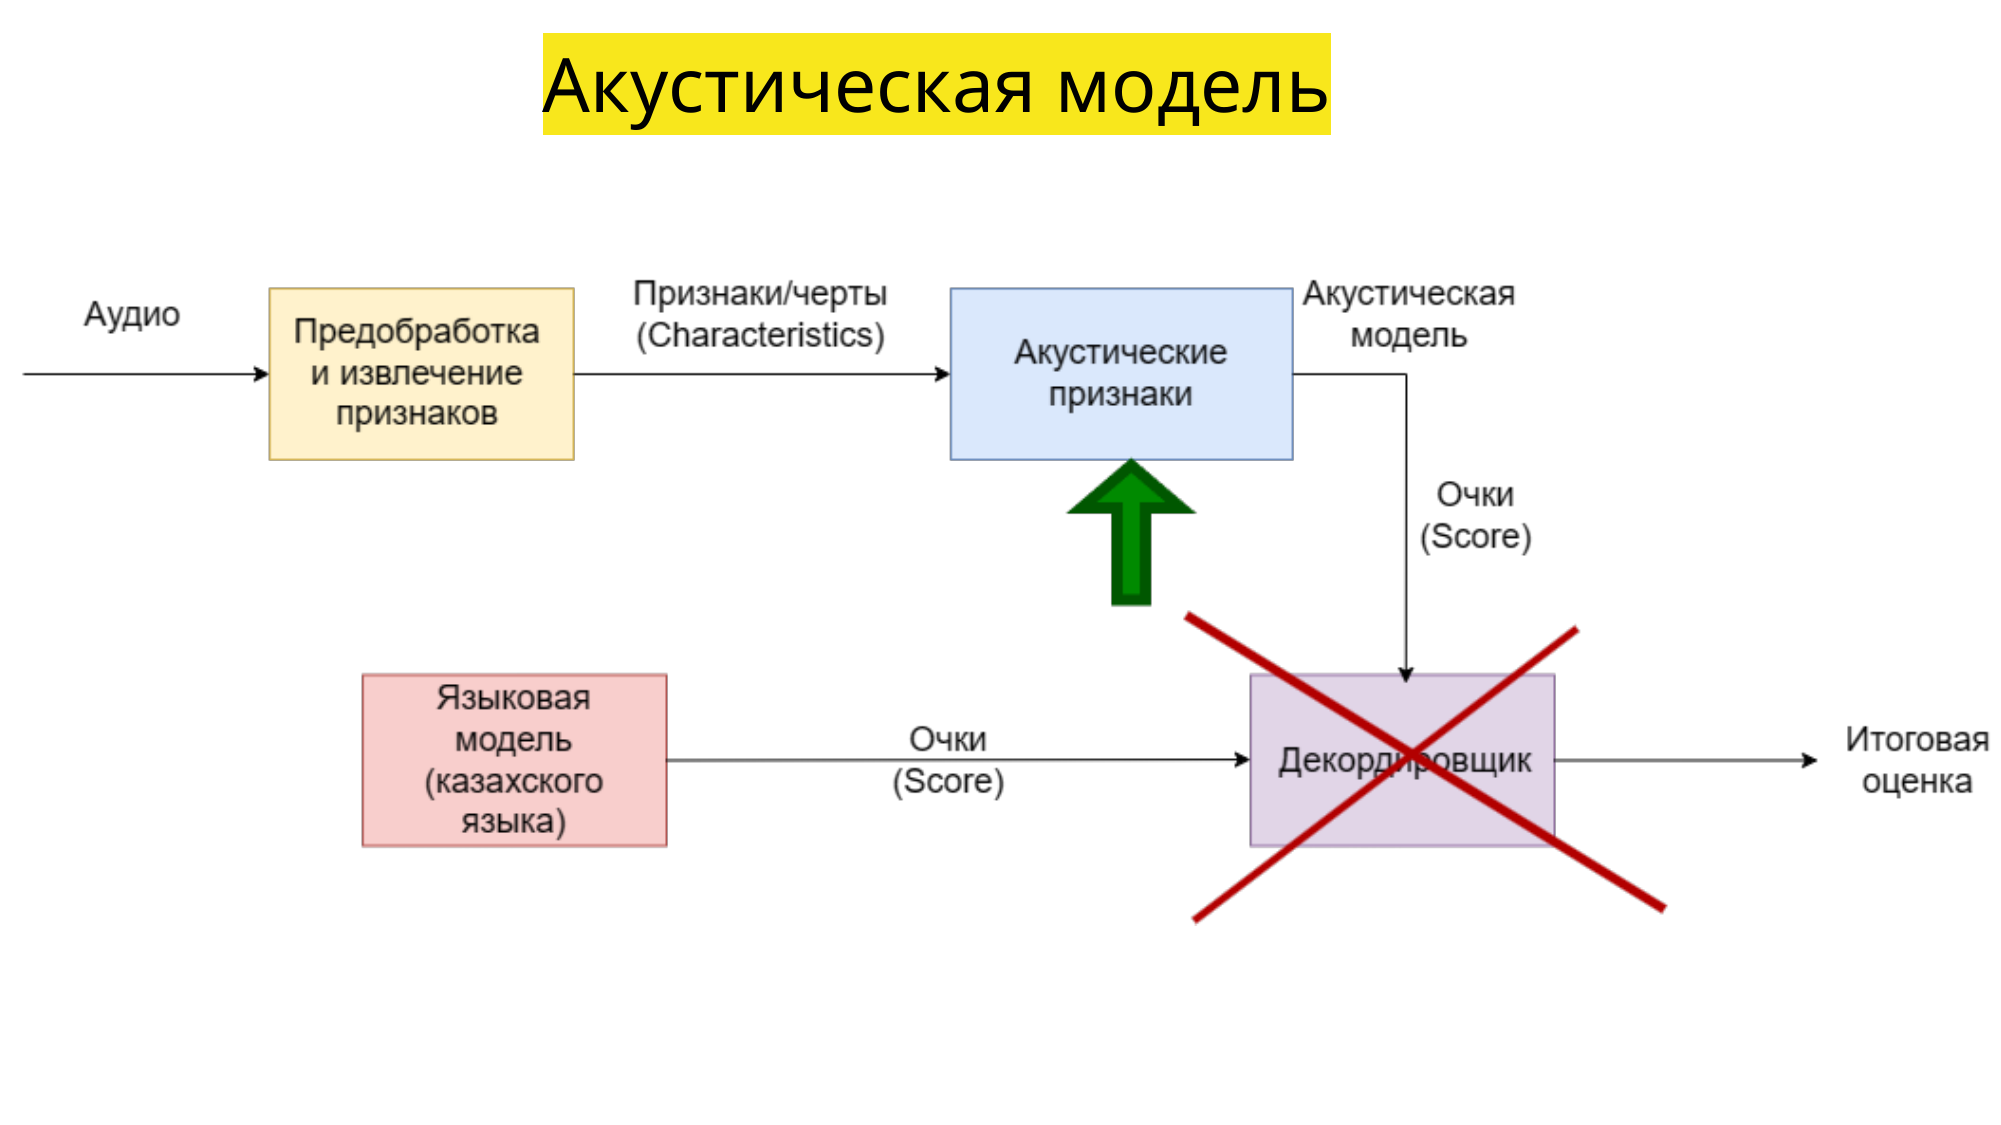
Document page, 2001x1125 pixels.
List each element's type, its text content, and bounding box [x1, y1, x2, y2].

text_box Акустическая модель [60, 17, 1925, 143]
picture [0, 237, 2000, 927]
